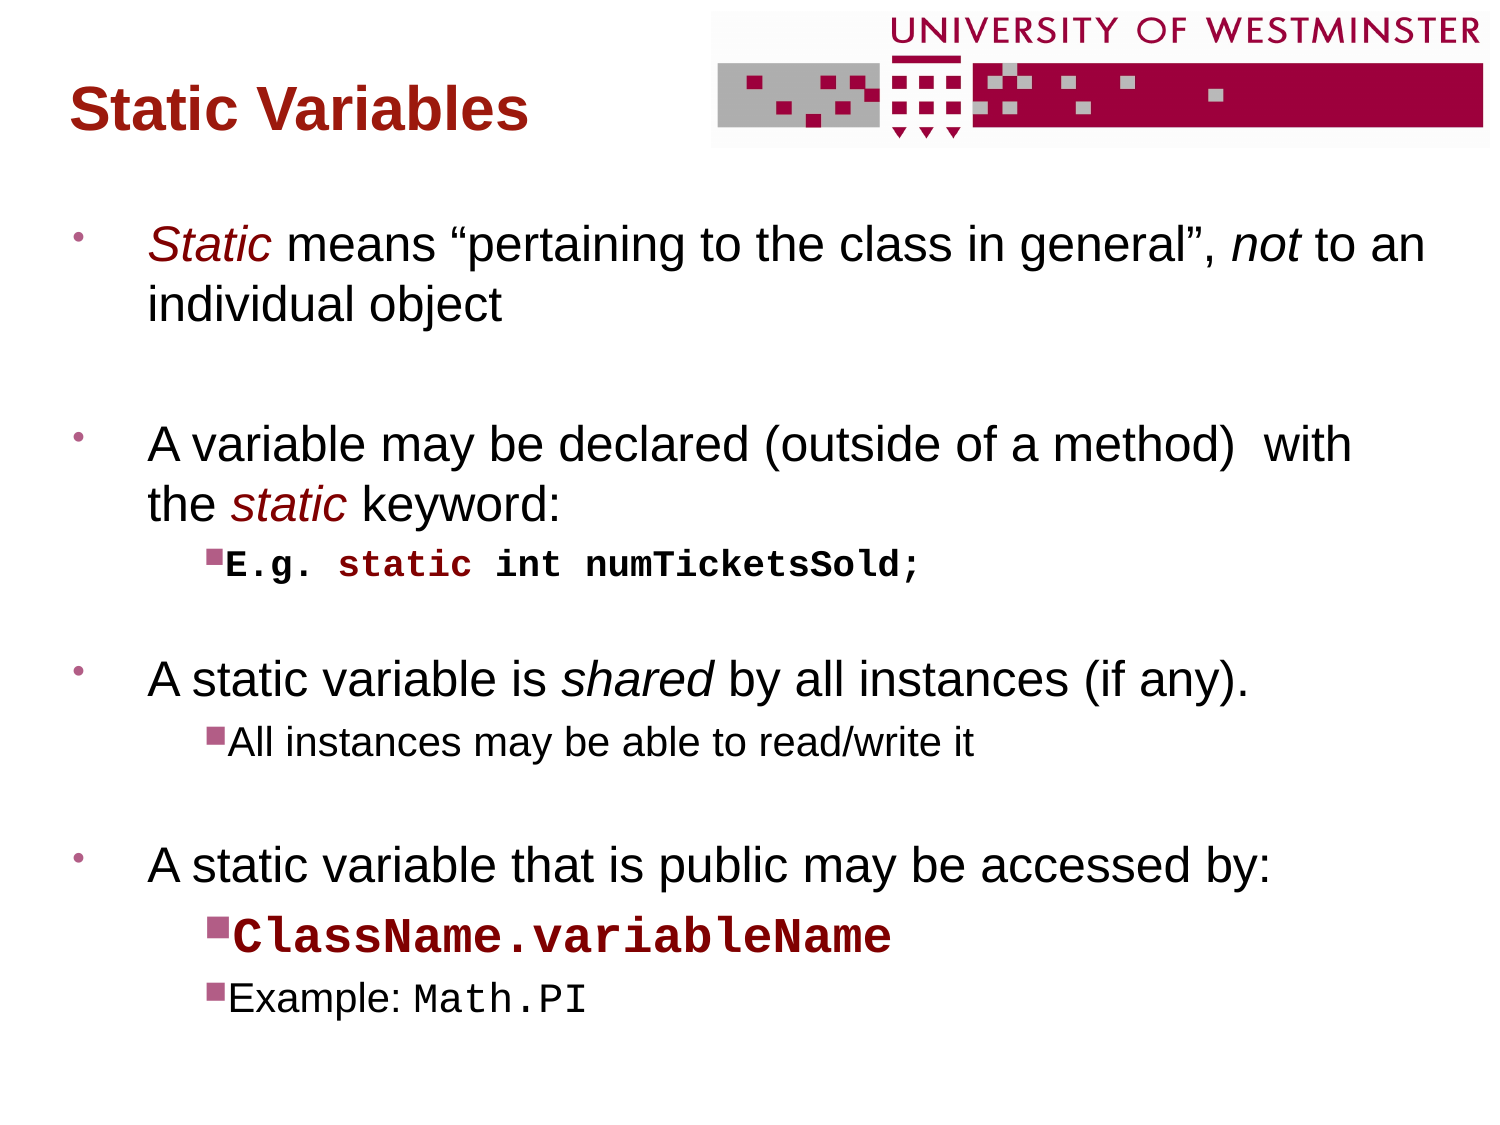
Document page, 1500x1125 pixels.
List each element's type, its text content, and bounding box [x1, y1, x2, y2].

title Static Variables [53, 60, 1448, 169]
picture [711, 11, 1490, 148]
list Static means “pertaining to the class in general”, not to an individual object A variable may be declared (outside of a method) with the static keyword: E.g. static int numTicketsSold; A static variable is shared by all instances (if any). All instances may be able to read/write it A static variable that is public may be accessed by: ClassName.variableName Example: Math.PI [0, 203, 1448, 1125]
